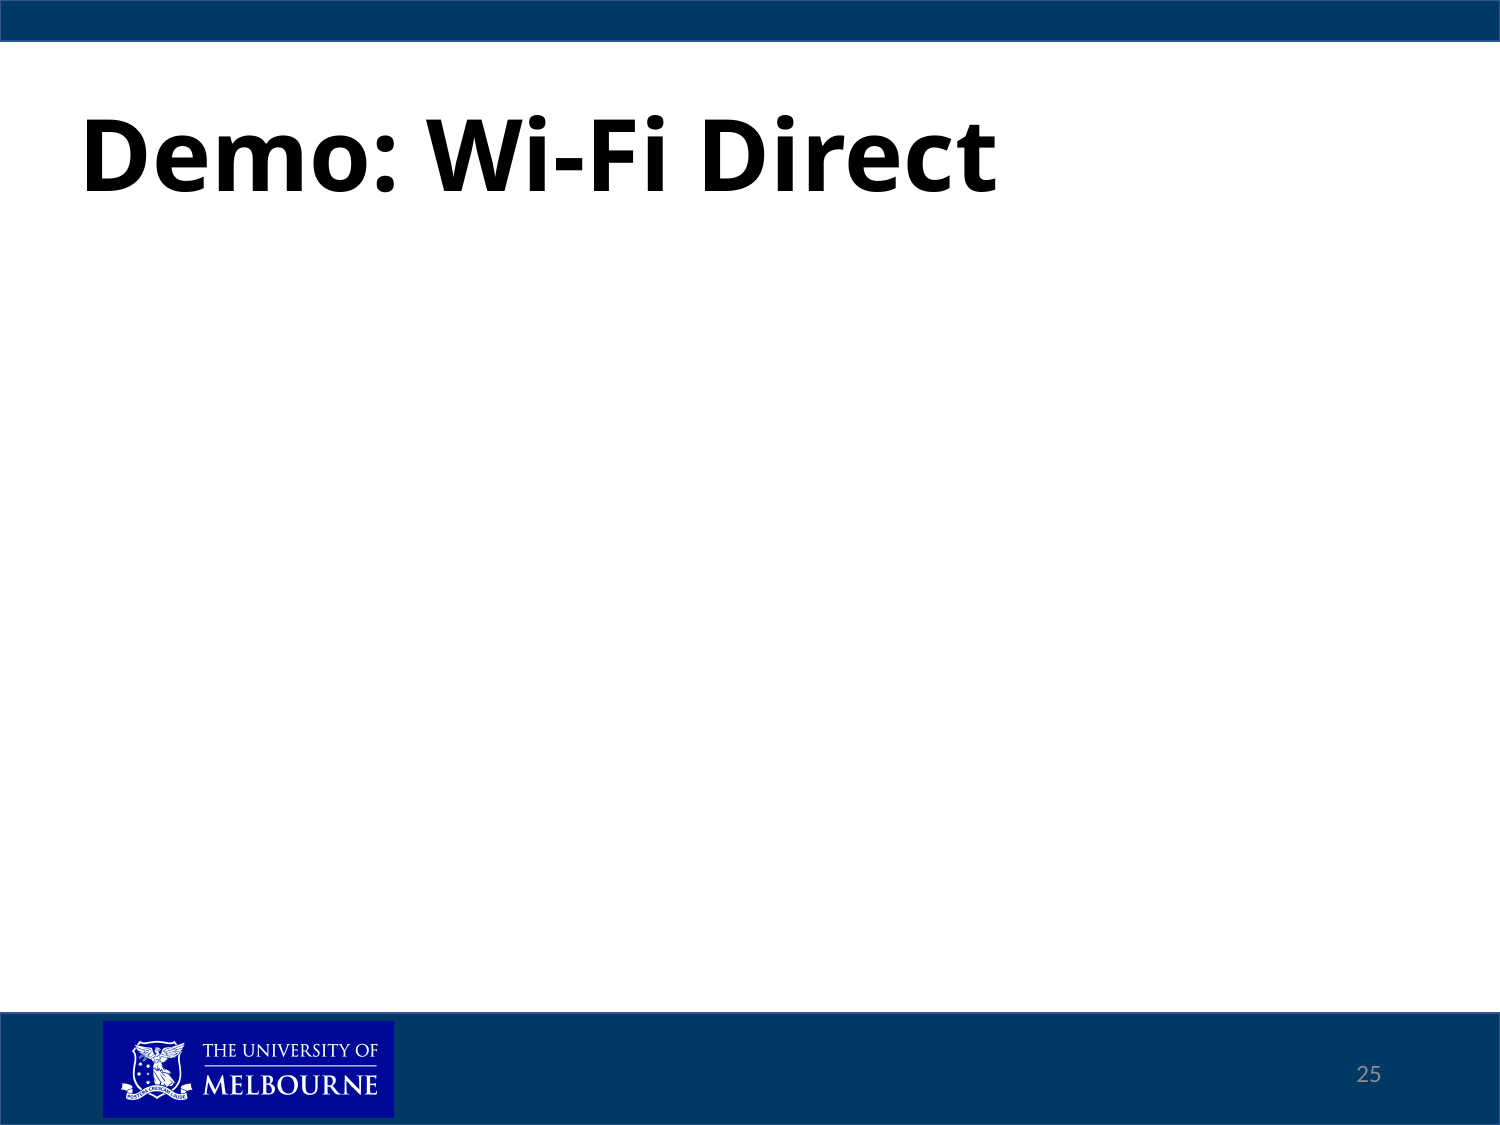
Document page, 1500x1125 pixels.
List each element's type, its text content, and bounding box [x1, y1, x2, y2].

title Demo: Wi-Fi Direct [63, 50, 1358, 268]
picture [103, 1021, 394, 1118]
slide_number 25 [1059, 1042, 1397, 1103]
